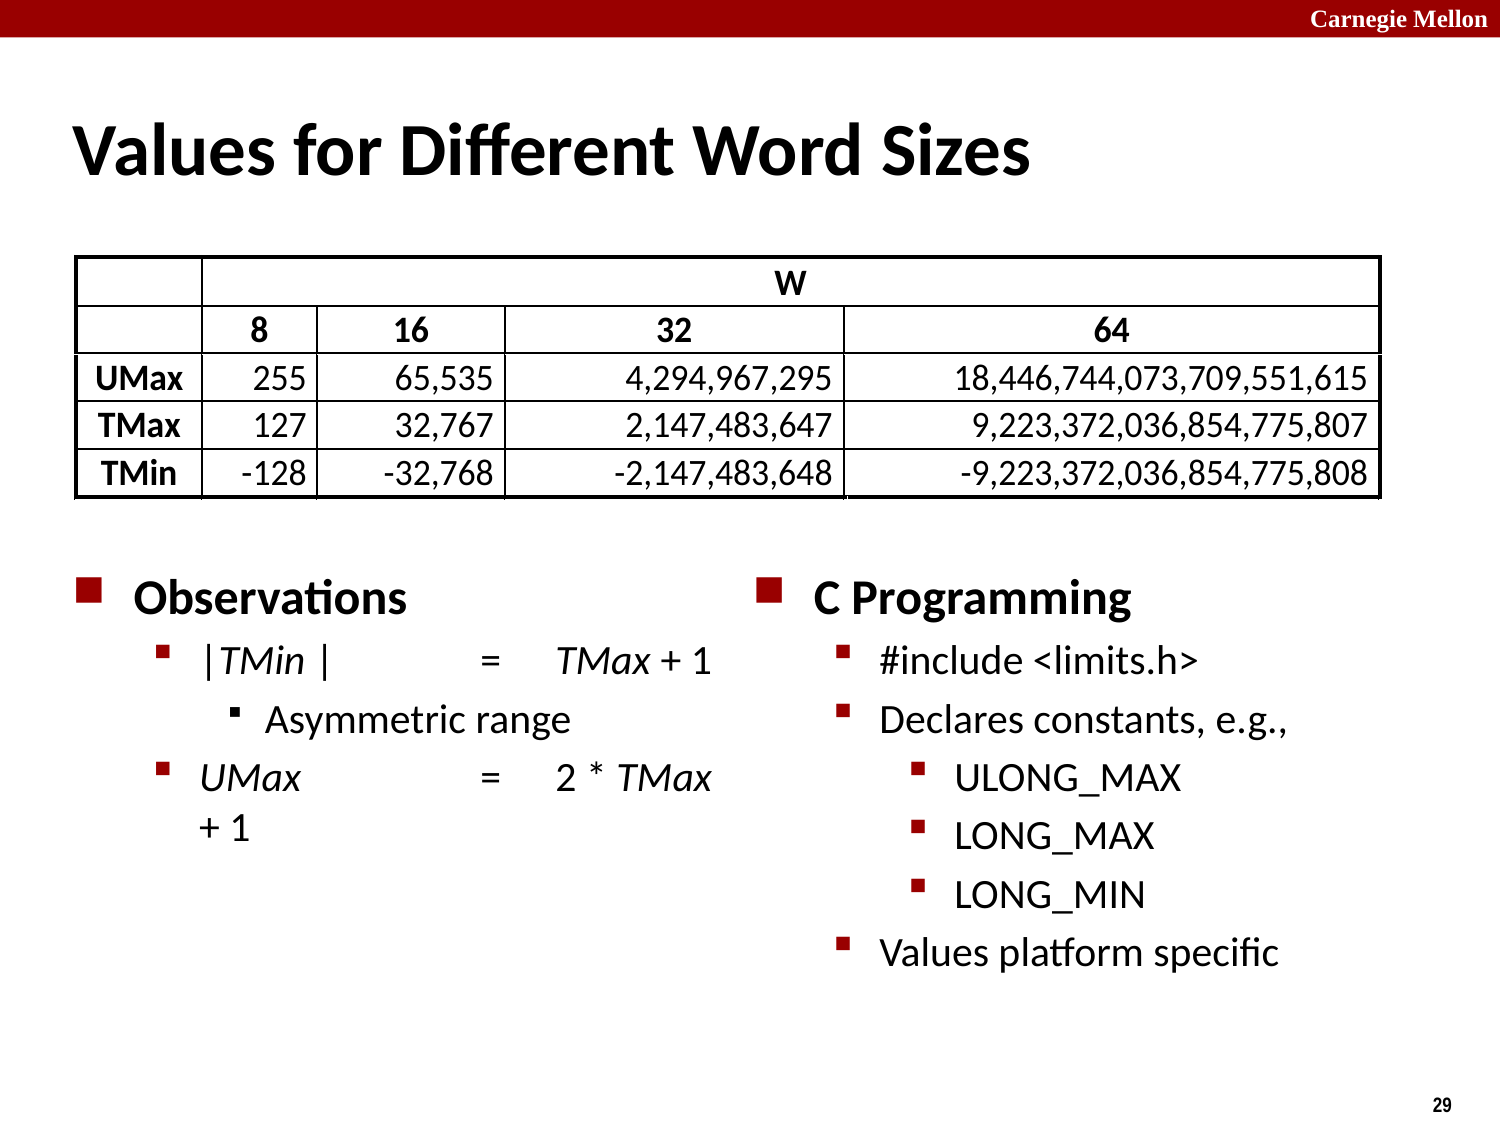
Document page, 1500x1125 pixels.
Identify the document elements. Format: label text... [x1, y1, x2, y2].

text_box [72, 254, 1438, 551]
list Observations |TMin | = TMax + 1 Asymmetric range UMax = 2 * TMax + 1 [62, 557, 742, 938]
text_box C Programming #include <limits.h> Declares constants, e.g., ULONG_MAX LONG_MAX LONG_MIN Values platform specific [742, 557, 1500, 1125]
title Values for Different Word Sizes [62, 96, 1262, 293]
